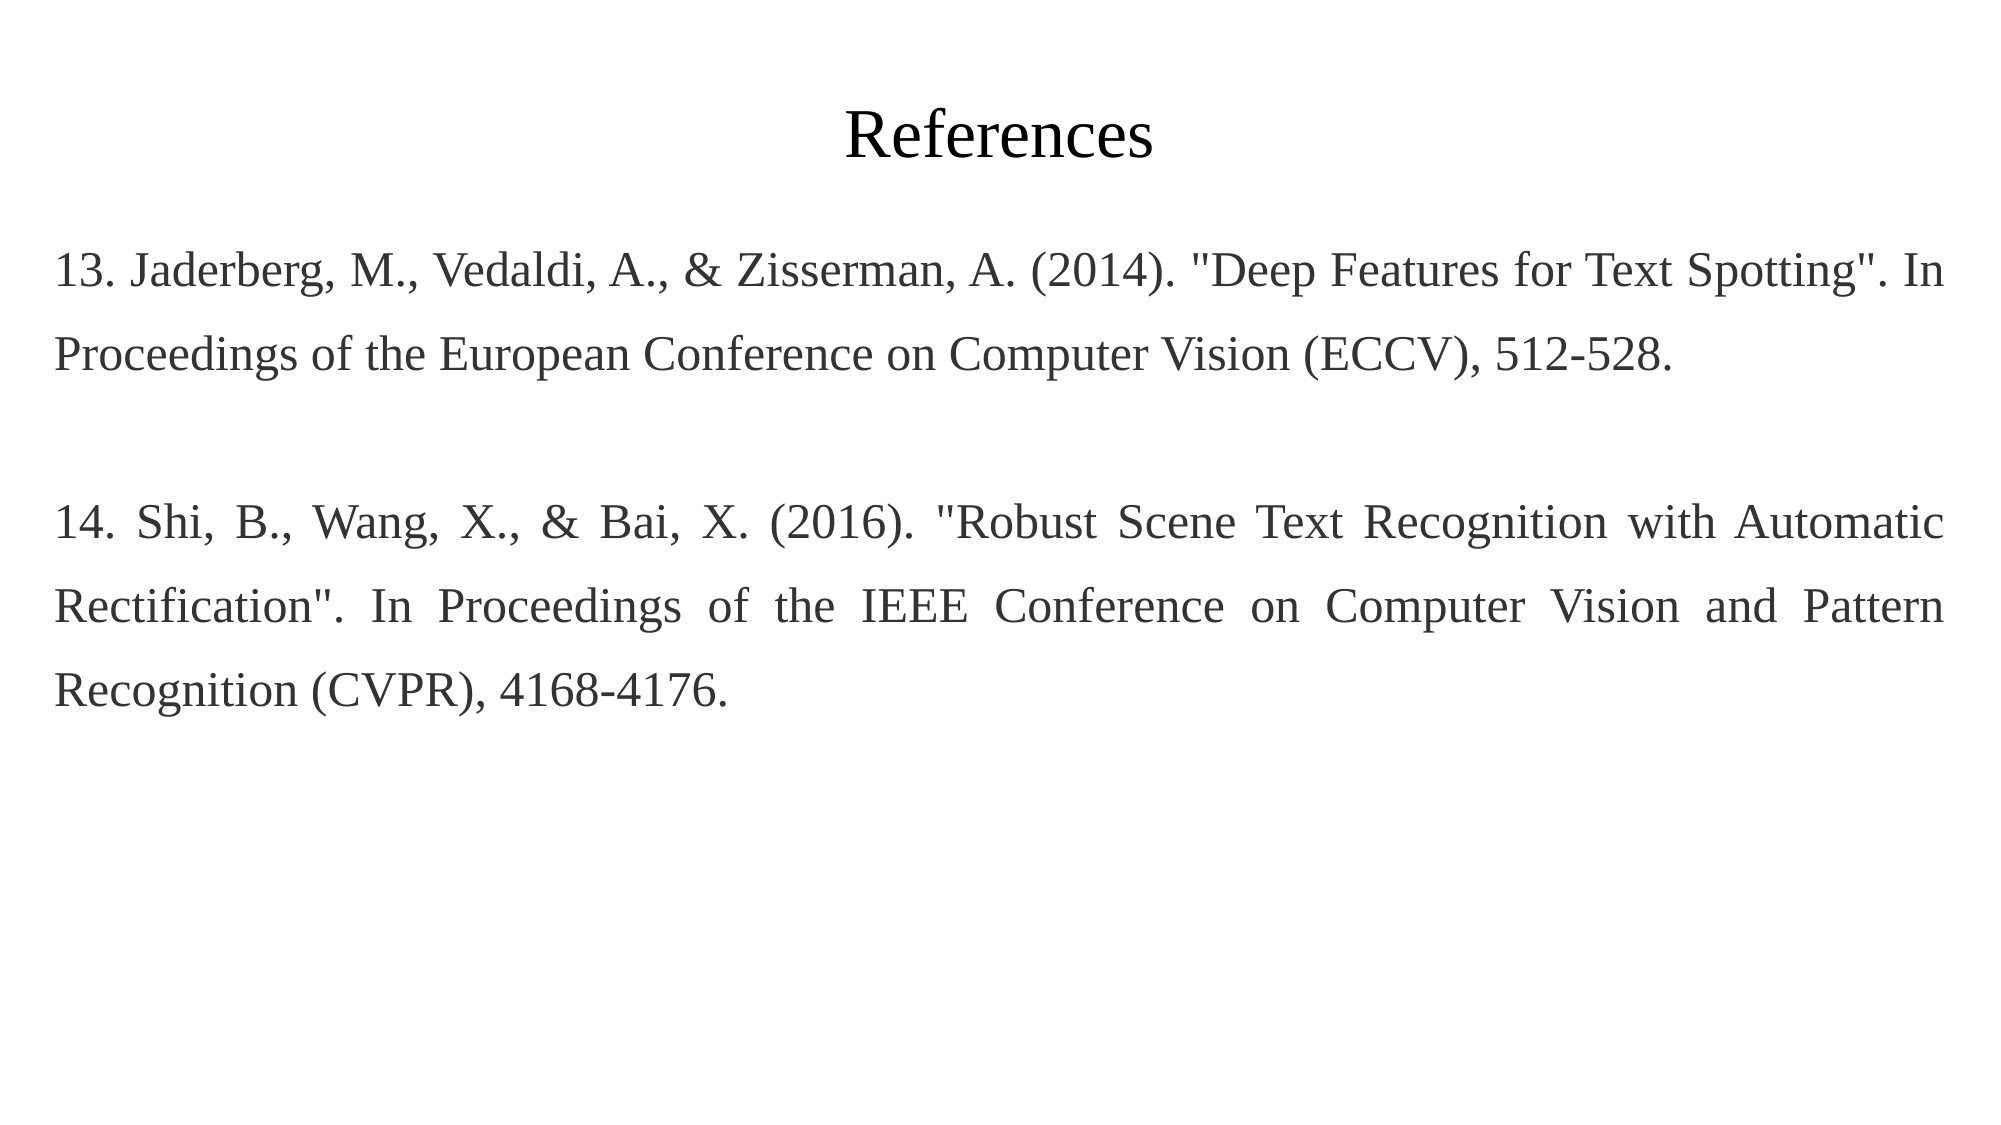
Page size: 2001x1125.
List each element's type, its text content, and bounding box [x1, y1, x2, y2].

text_box 13. Jaderberg, M., Vedaldi, A., & Zisserman, A. (2014). "Deep Features for Text Spotting". In Proceedings of the European Conference on Computer Vision (ECCV), 512-528. 14. Shi, B., Wang, X., & Bai, X. (2016). "Robust Scene Text Recognition with Automatic Rectification". In Proceedings of the IEEE Conference on Computer Vision and Pattern Recognition (CVPR), 4168-4176. [53, 212, 1947, 801]
text_box References [78, 70, 1922, 172]
